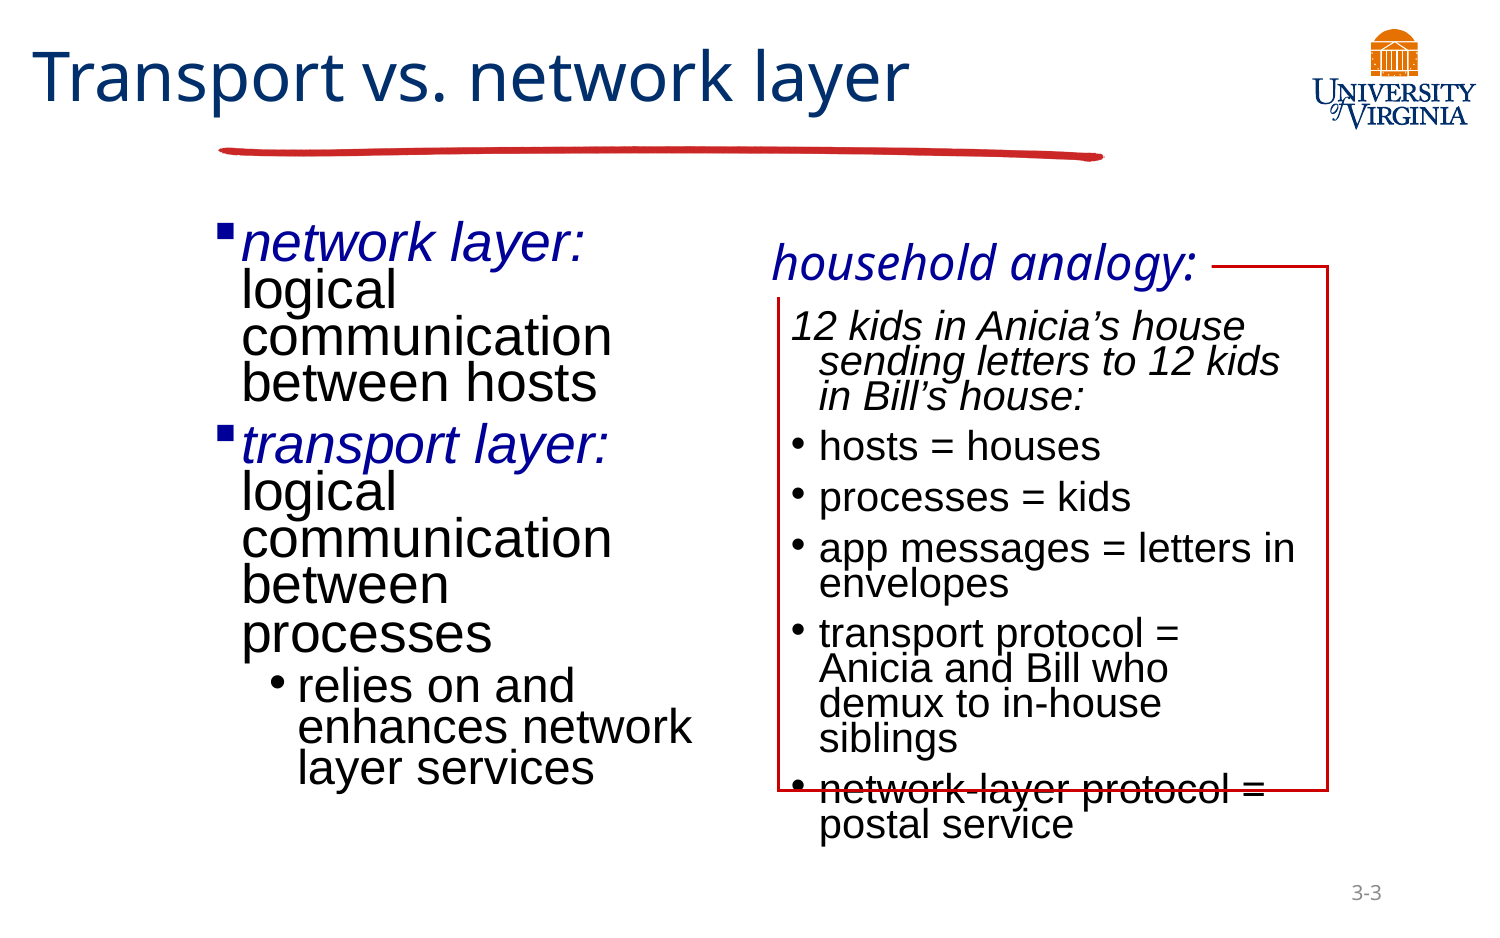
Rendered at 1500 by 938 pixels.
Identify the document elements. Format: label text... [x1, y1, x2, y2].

list 12 kids in Anicia’s house sending letters to 12 kids in Bill’s house: hosts = houses processes = kids app messages = letters in envelopes transport protocol = Anicia and Bill who demux to in-house siblings network-layer protocol = postal service [775, 304, 1319, 886]
slide_number 3-3 [1059, 868, 1397, 919]
list network layer: logical communication between hosts transport layer: logical communication between processes relies on and enhances network layer services [197, 217, 719, 853]
text_box household analogy: [756, 235, 1212, 297]
picture [214, 142, 1115, 166]
text_box [778, 266, 1328, 791]
title Transport vs. network layer [17, 14, 1297, 145]
